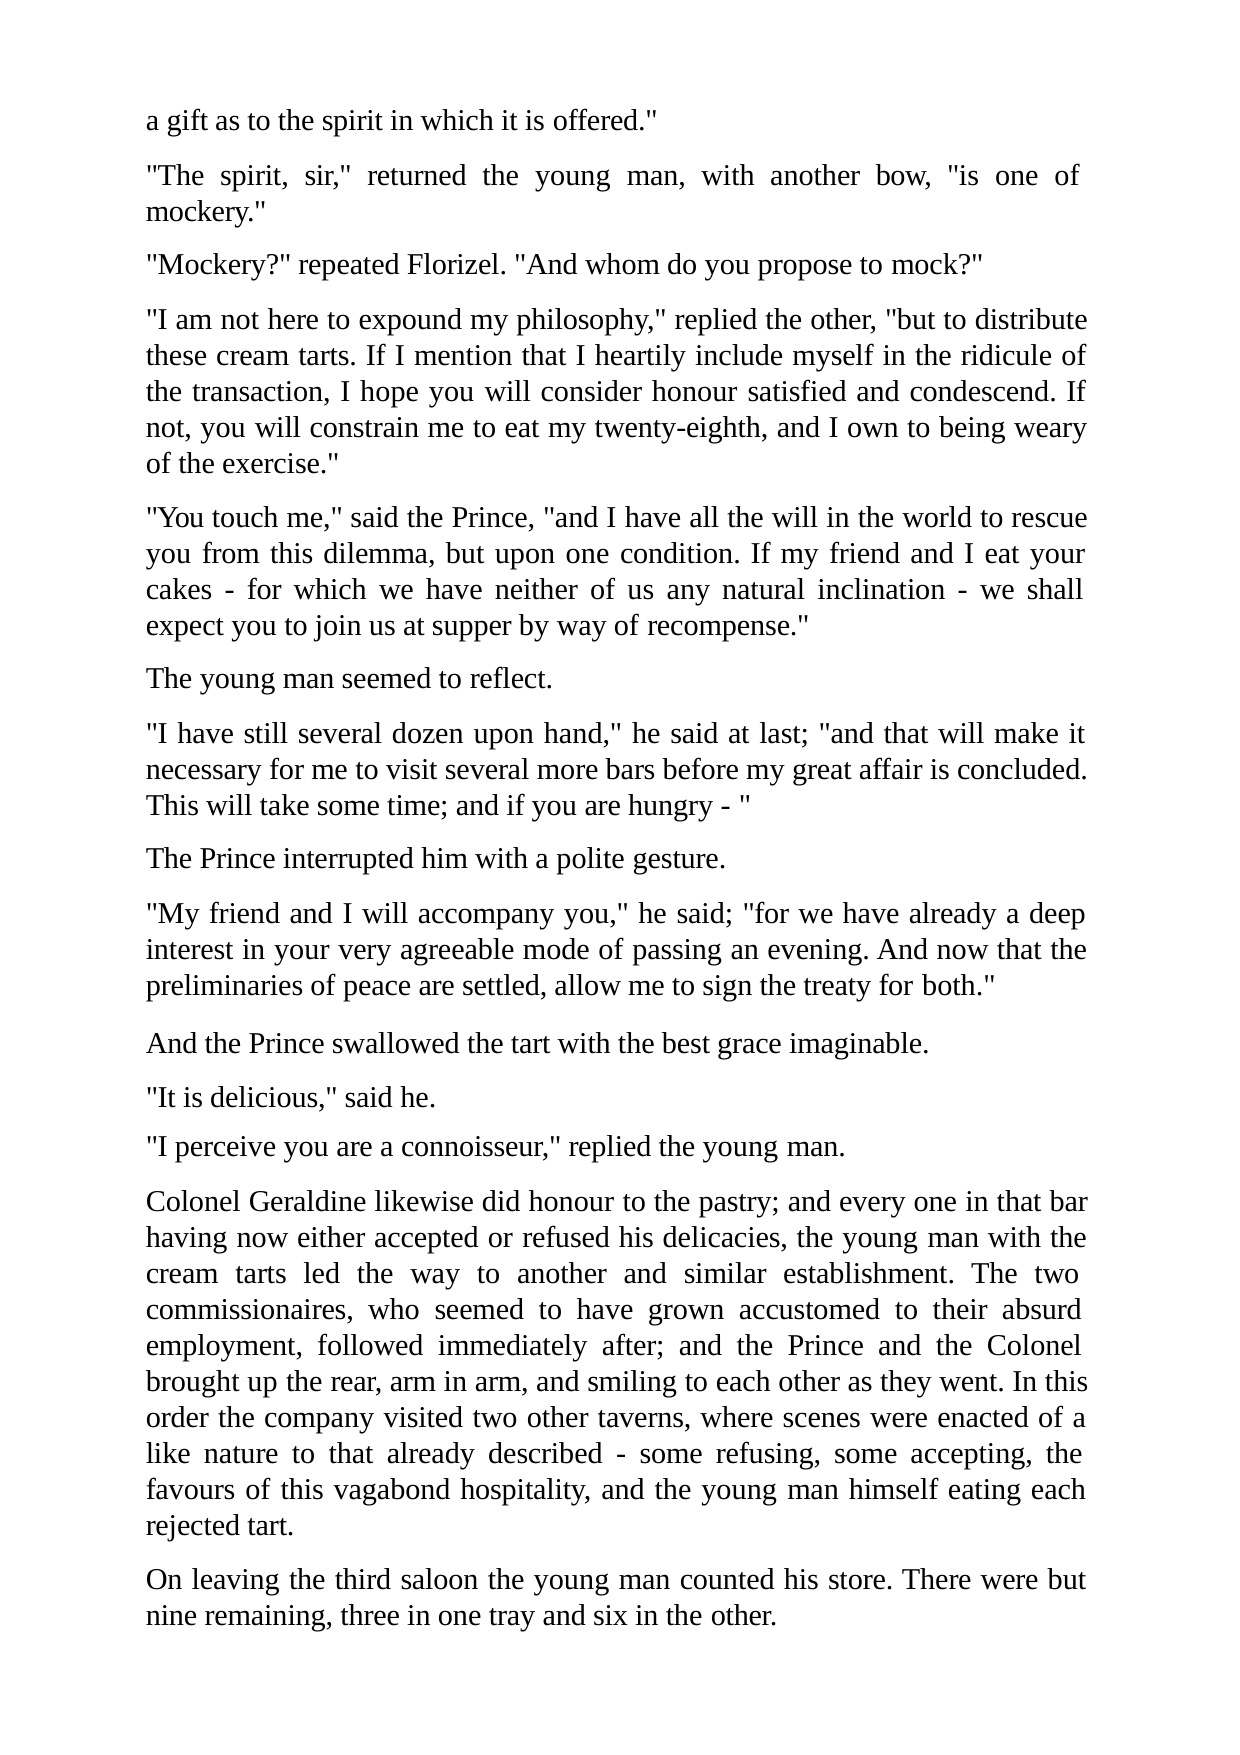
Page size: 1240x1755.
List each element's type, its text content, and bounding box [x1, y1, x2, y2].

text_box a gift as to the spirit in which it is offered." "The spirit, sir," returned the young man, with another bow, "is one of mockery." "Mockery?" repeated Florizel. "And whom do you propose to mock?" "I am not here to expound my philosophy," replied the other, "but to distribute these cream tarts. If I mention that I heartily include myself in the ridicule of the transaction, I hope you will consider honour satisfied and condescend. If not, you will constrain me to eat my twenty-eighth, and I own to being weary of the exercise." "You touch me," said the Prince, "and I have all the will in the world to rescue you from this dilemma, but upon one condition. If my friend and I eat your cakes - for which we have neither of us any natural inclination - we shall expect you to join us at supper by way of recompense." The young man seemed to reflect. "I have still several dozen upon hand," he said at last; "and that will make it necessary for me to visit several more bars before my great affair is concluded. This will take some time; and if you are hungry - " The Prince interrupted him with a polite gesture. "My friend and I will accompany you," he said; "for we have already a deep interest in your very agreeable mode of passing an evening. And now that the preliminaries of peace are settled, allow me to sign the treaty for both." And the Prince swallowed the tart with the best grace imaginable. "It is delicious," said he. "I perceive you are a connoisseur," replied the young man. Colonel Geraldine likewise did honour to the pastry; and every one in that bar having now either accepted or refused his delicacies, the young man with the cream tarts led the way to another and similar establishment. The two commissionaires, who seemed to have grown accustomed to their absurd employment, followed immediately after; and the Prince and the Colonel brought up the rear, arm in arm, and smiling to each other as they went. In this order the company visited two other taverns, where scenes were enacted of a like nature to that already described - some refusing, some accepting, the favours of this vagabond hospitality, and the young man himself eating each rejected tart. On leaving the third saloon the young man counted his store. There were but nine remaining, three in one tray and six in the other. [143, 80, 1097, 1632]
